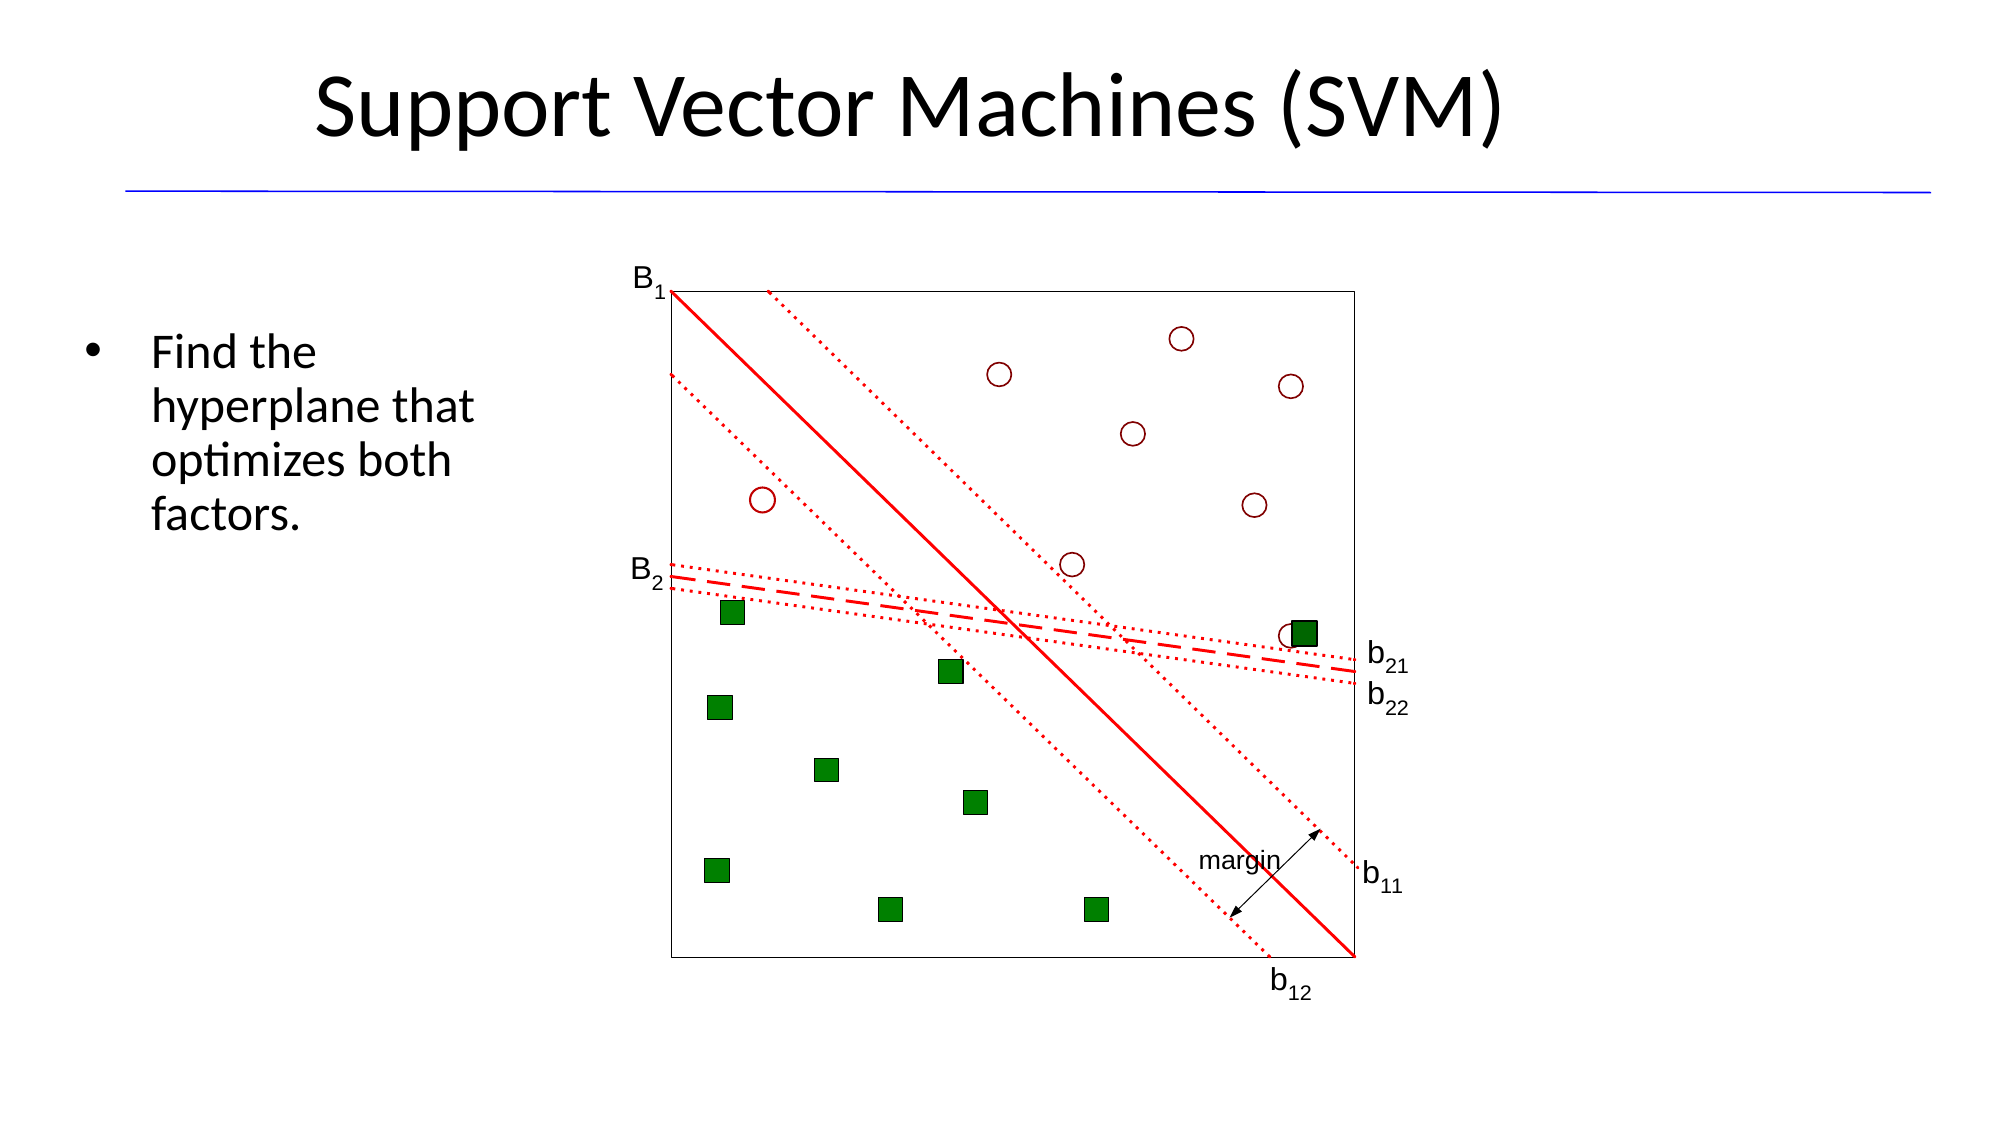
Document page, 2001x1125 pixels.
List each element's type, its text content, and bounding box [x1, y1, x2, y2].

list Find the hyperplane that optimizes both factors. [61, 317, 545, 606]
text_box Support Vector Machines (SVM) [161, 50, 1662, 165]
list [617, 252, 1418, 1009]
